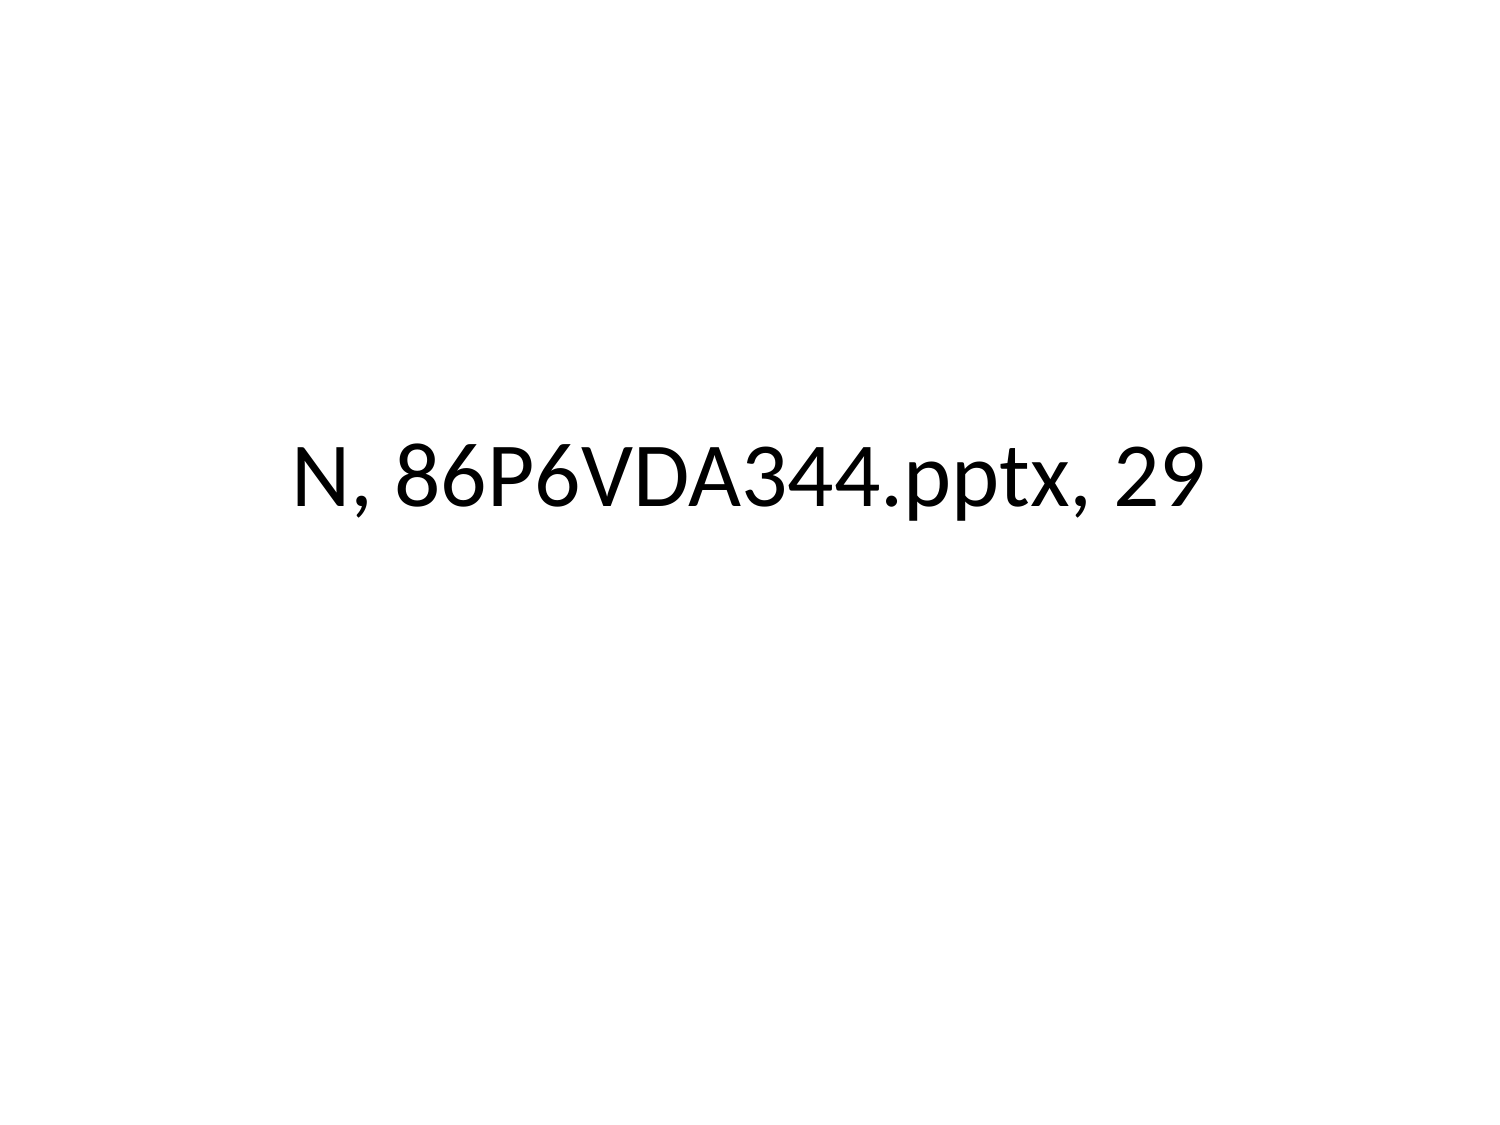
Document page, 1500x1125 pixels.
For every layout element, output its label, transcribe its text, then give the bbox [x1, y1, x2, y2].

title N, 86P6VDA344.pptx, 29 [112, 349, 1388, 591]
